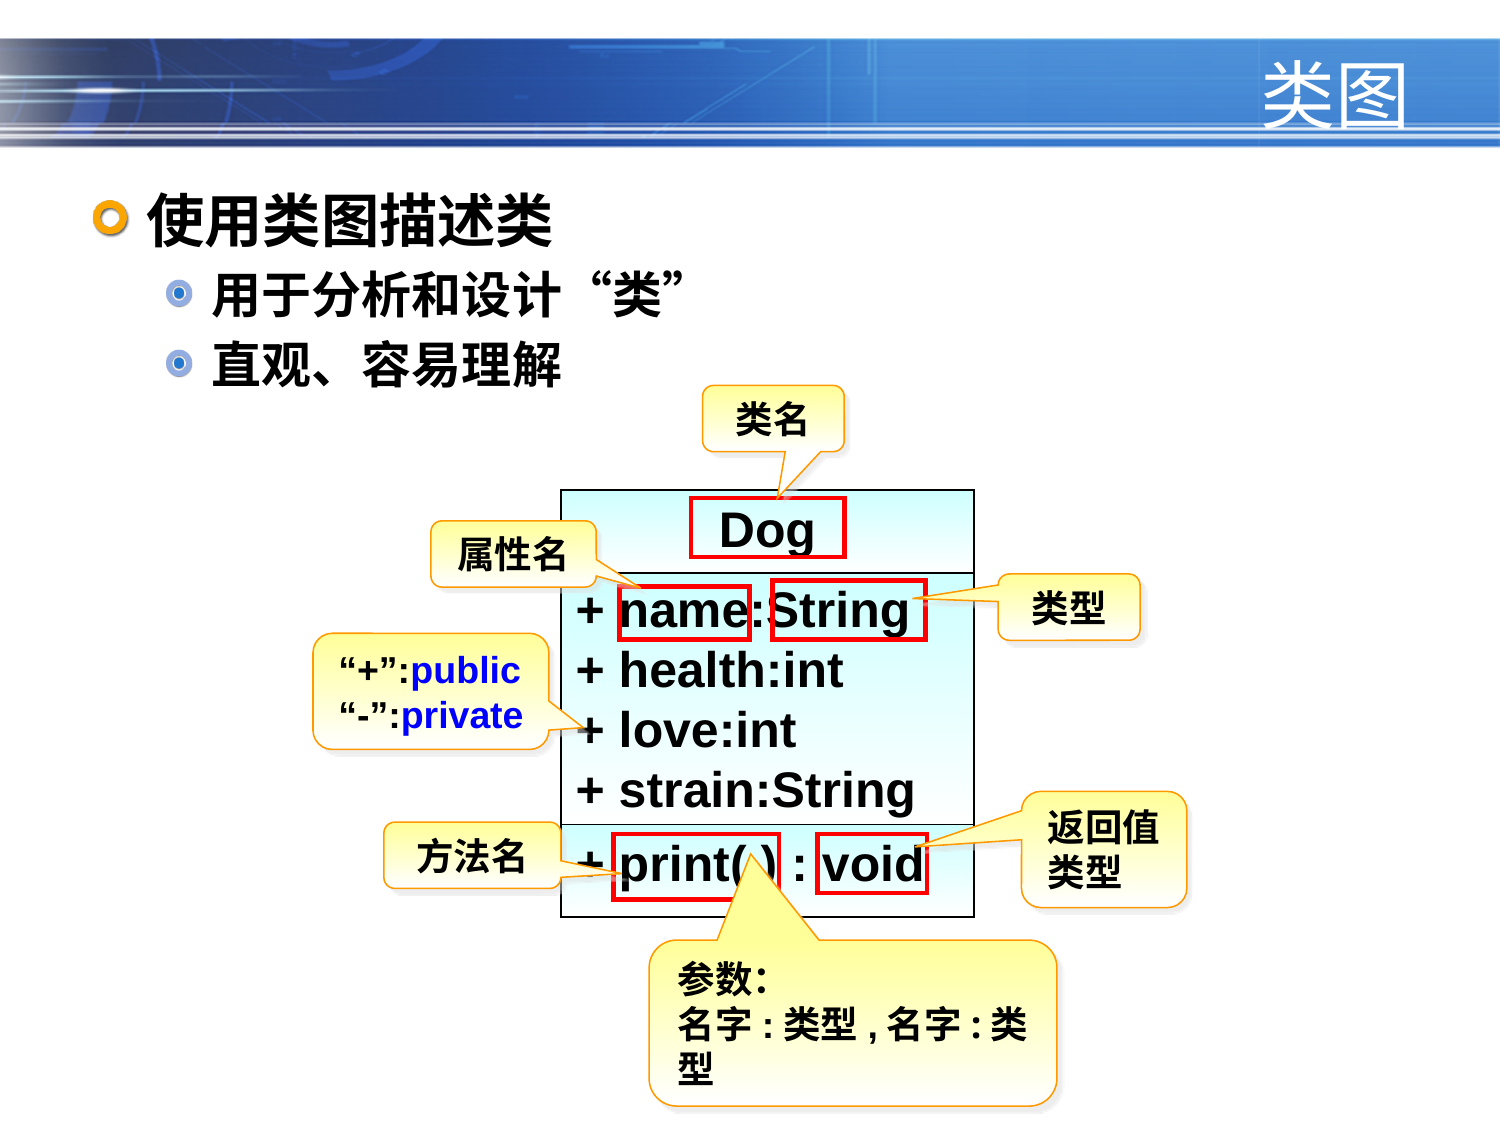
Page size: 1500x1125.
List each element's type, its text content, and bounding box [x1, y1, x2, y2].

picture [90, 198, 131, 239]
picture [165, 349, 193, 378]
text_box 类名 [702, 385, 845, 490]
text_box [560, 490, 975, 917]
text_box 返回值类型 [975, 791, 1187, 908]
text_box 方法名 [383, 822, 560, 889]
text_box 参数： 名字:类型,名字:类型 [649, 917, 1057, 1107]
text_box 类型 [975, 573, 1141, 641]
text_box 属性名 [430, 520, 560, 588]
picture [0, 0, 1500, 1125]
picture [165, 279, 193, 308]
list 使用类图描述类 用于分析和设计“类” 直观、容易理解 [74, 175, 1377, 1038]
text_box “+”:public “-”:private [312, 633, 560, 750]
title 类图 [75, 0, 1425, 188]
